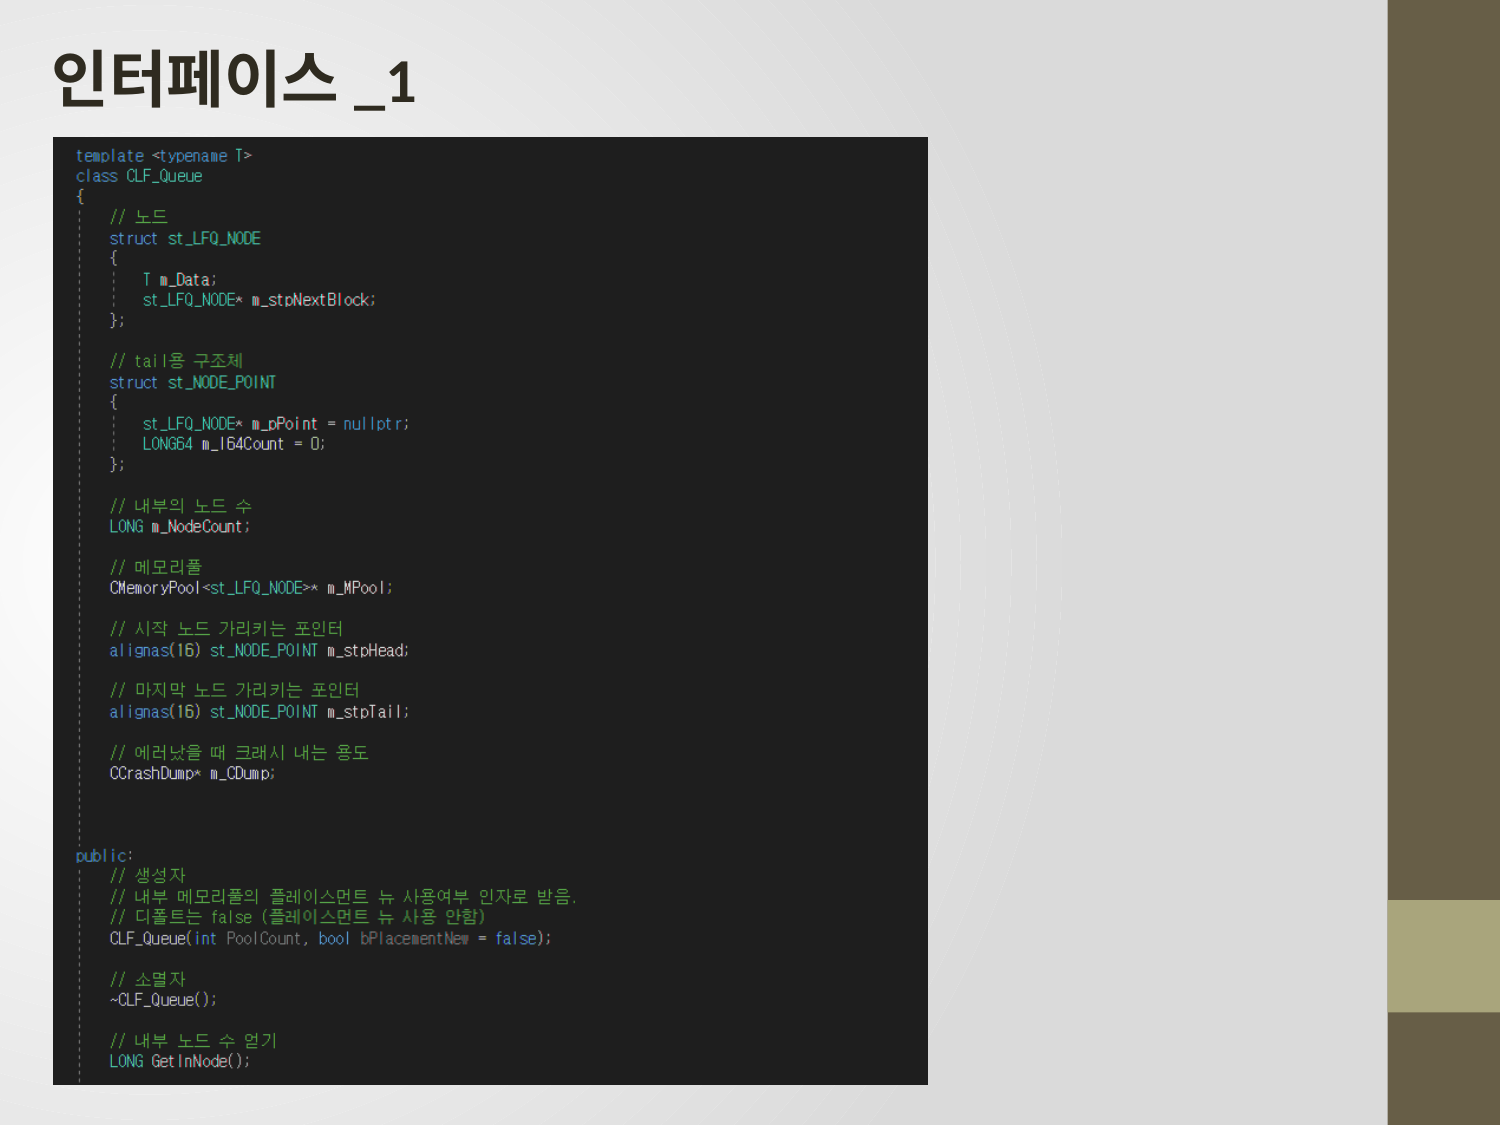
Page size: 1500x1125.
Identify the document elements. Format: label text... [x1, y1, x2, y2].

text_box 인터페이스_1 [37, 32, 433, 123]
picture [52, 136, 928, 1085]
